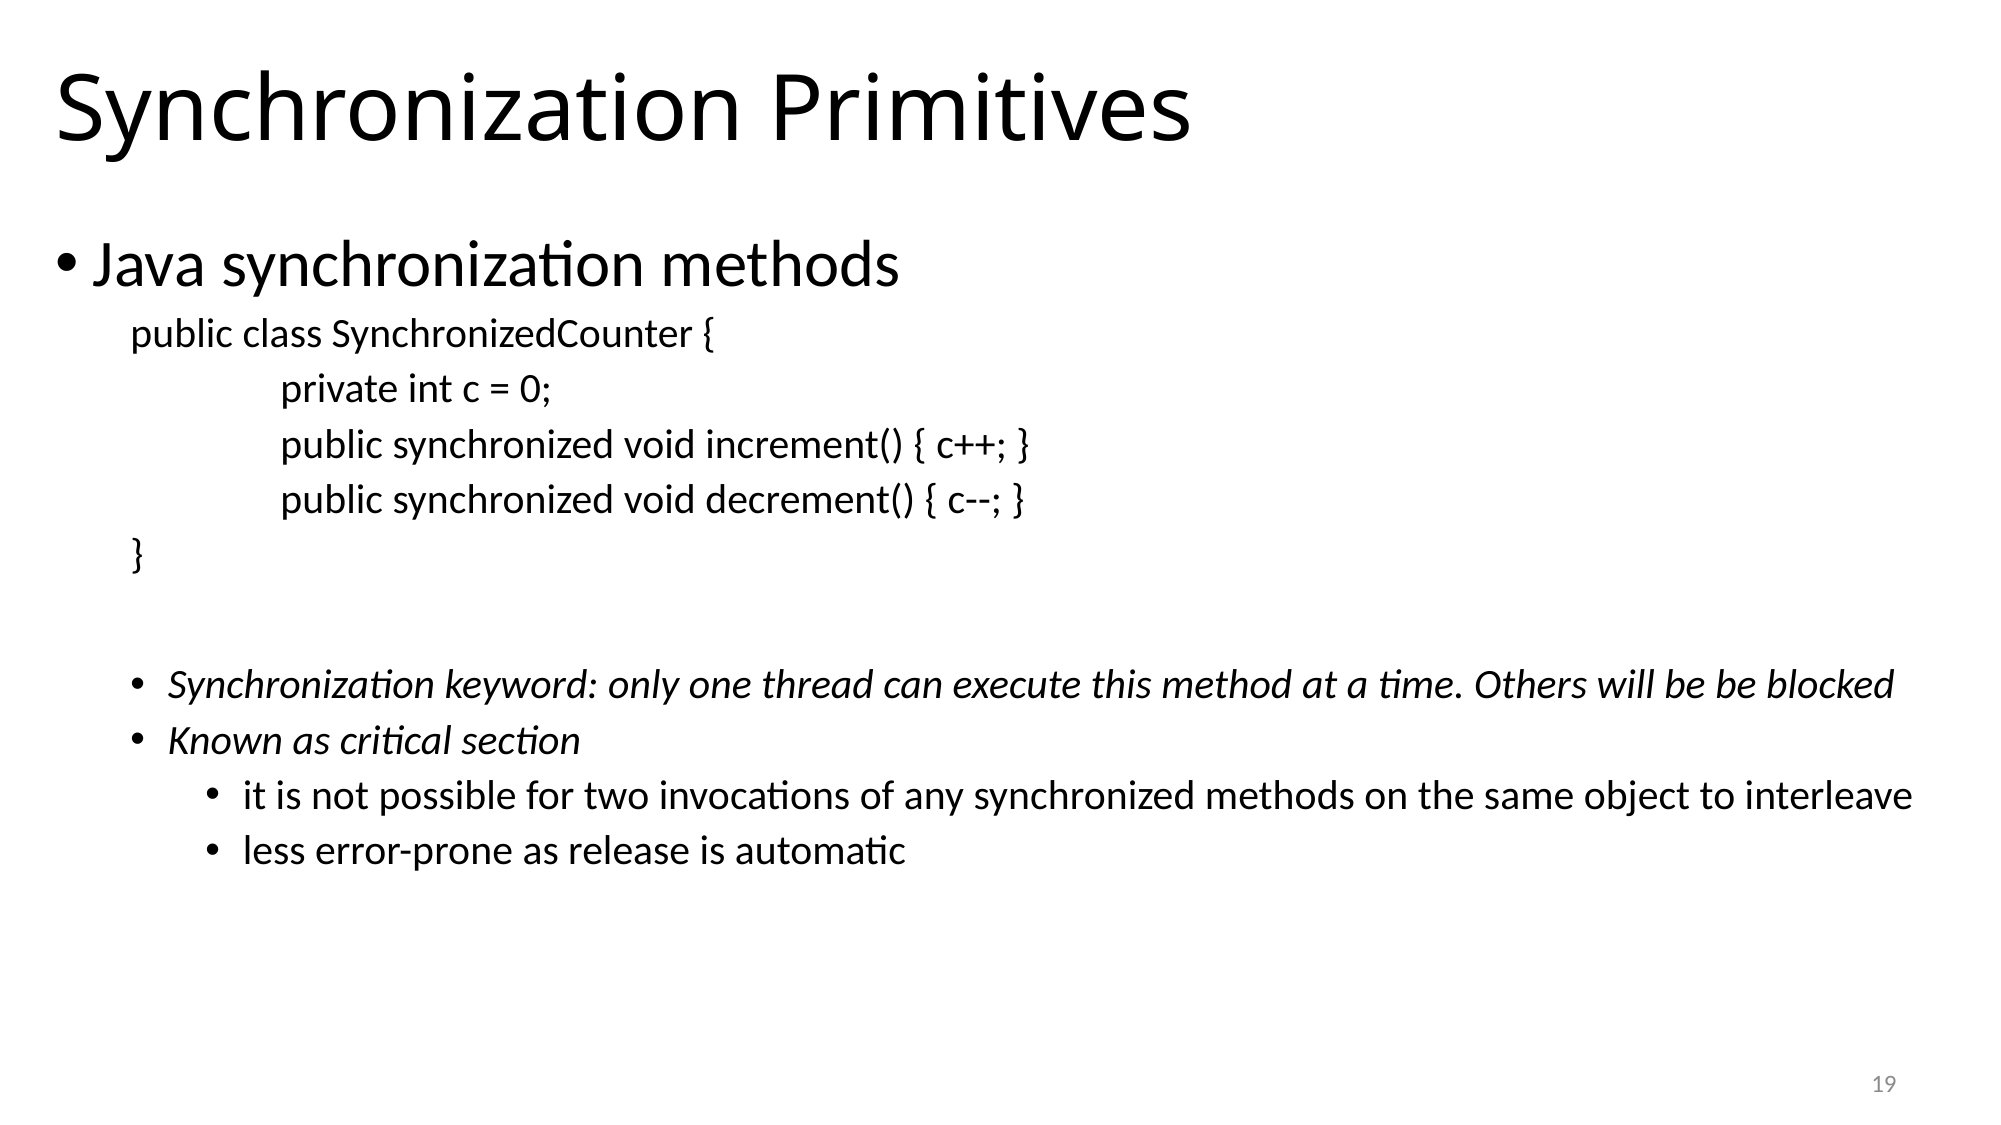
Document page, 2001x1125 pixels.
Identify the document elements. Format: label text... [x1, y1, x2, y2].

list Java synchronization methods public class SynchronizedCounter { private int c = 0; public synchronized void increment() { c++; } public synchronized void decrement() { c--; } } Synchronization keyword: only one thread can execute this method at a time. Others will be be blocked Known as critical section it is not possible for two invocations of any synchronized methods on the same object to interleave less error-prone as release is automatic [40, 221, 1955, 1021]
title Synchronization Primitives [40, 35, 1955, 187]
